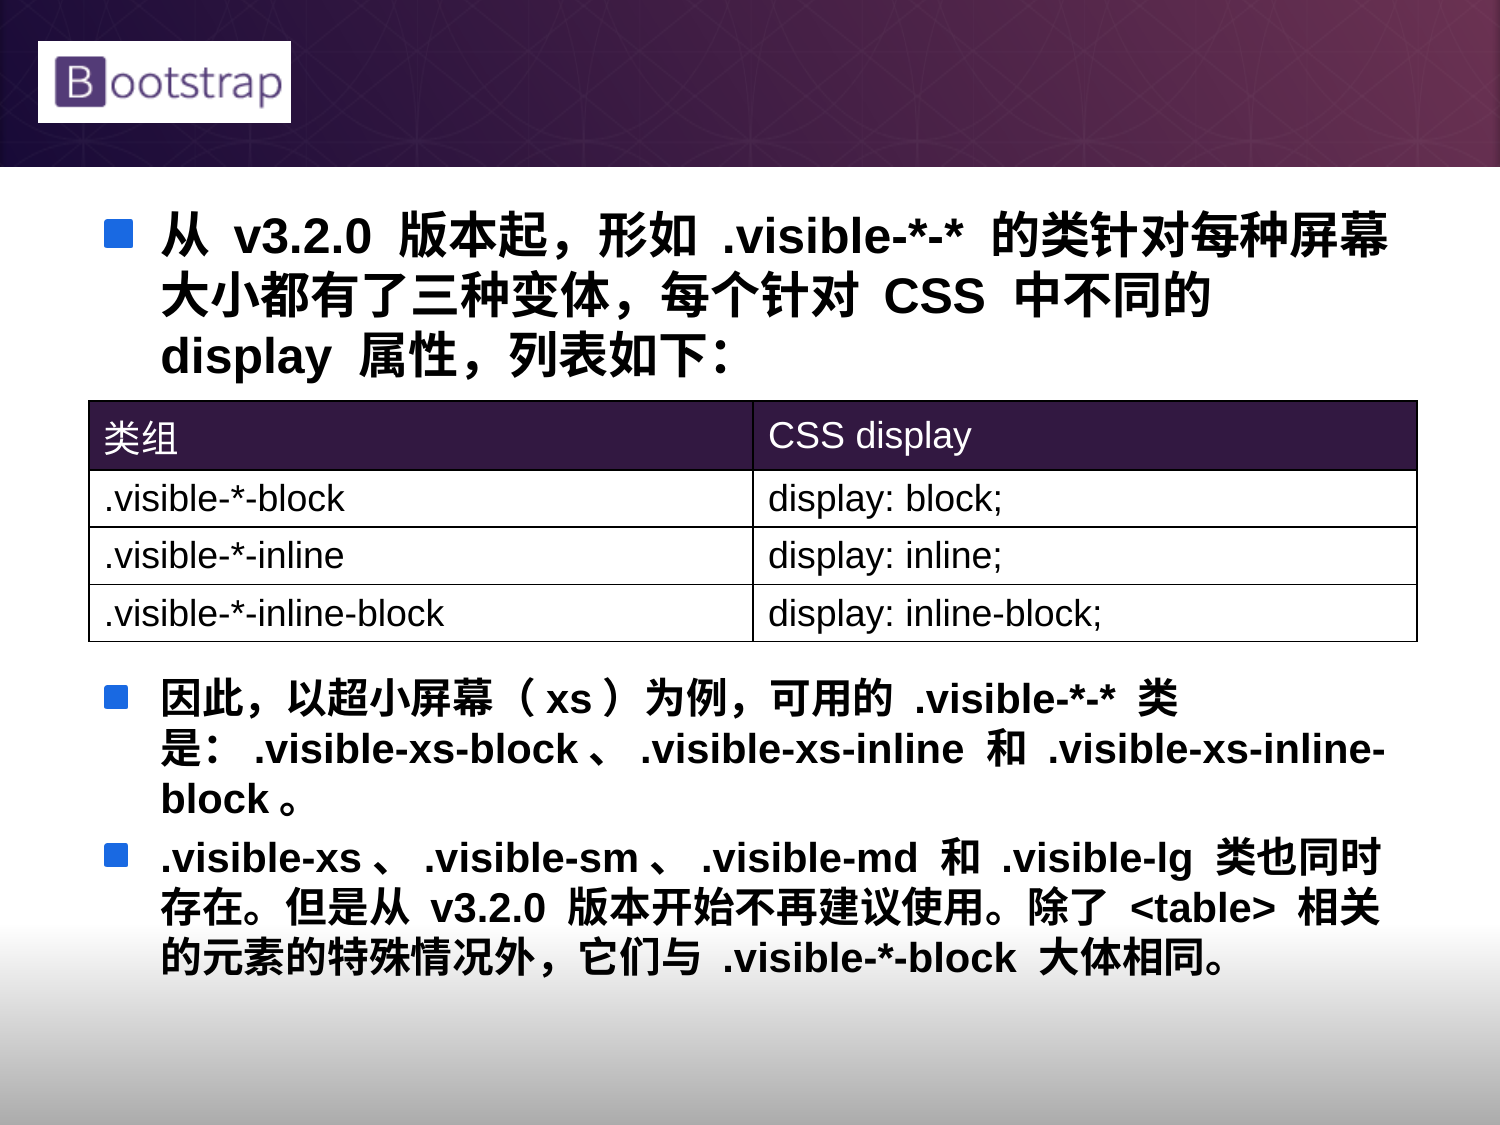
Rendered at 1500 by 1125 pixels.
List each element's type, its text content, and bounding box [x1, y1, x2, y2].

table_cell .visible-*-inline-block [90, 585, 752, 641]
table_cell .visible-*-block [90, 471, 752, 526]
table_header CSS display [754, 402, 1416, 469]
table_cell display: inline; [754, 528, 1416, 584]
table_cell display: block; [754, 471, 1416, 526]
picture [104, 685, 128, 709]
picture [104, 219, 133, 248]
table_header 类组 [90, 402, 752, 469]
picture [0, 0, 1500, 167]
list 从 v3.2.0 版本起，形如 .visible-*-* 的类针对每种屏幕大小都有了三种变体，每个针对 CSS 中不同的 display 属性，列表如下： 因此，以超小屏幕（xs）为例，可用的 .visible-*-* 类是：.visible-xs-block、.visible-xs-inline 和 .visible-xs-inline-block。 .visible-xs、.visible-sm、.visible-md 和 .visible-lg 类也同时存在。但是从 v3.2.0 版本开始不再建议使用。除了 <table> 相关的元素的特殊情况外，它们与 .visible-*-block 大体相同。 [88, 195, 1422, 1019]
table_cell display: inline-block; [754, 585, 1416, 641]
picture [104, 843, 128, 867]
table_cell .visible-*-inline [90, 528, 752, 584]
